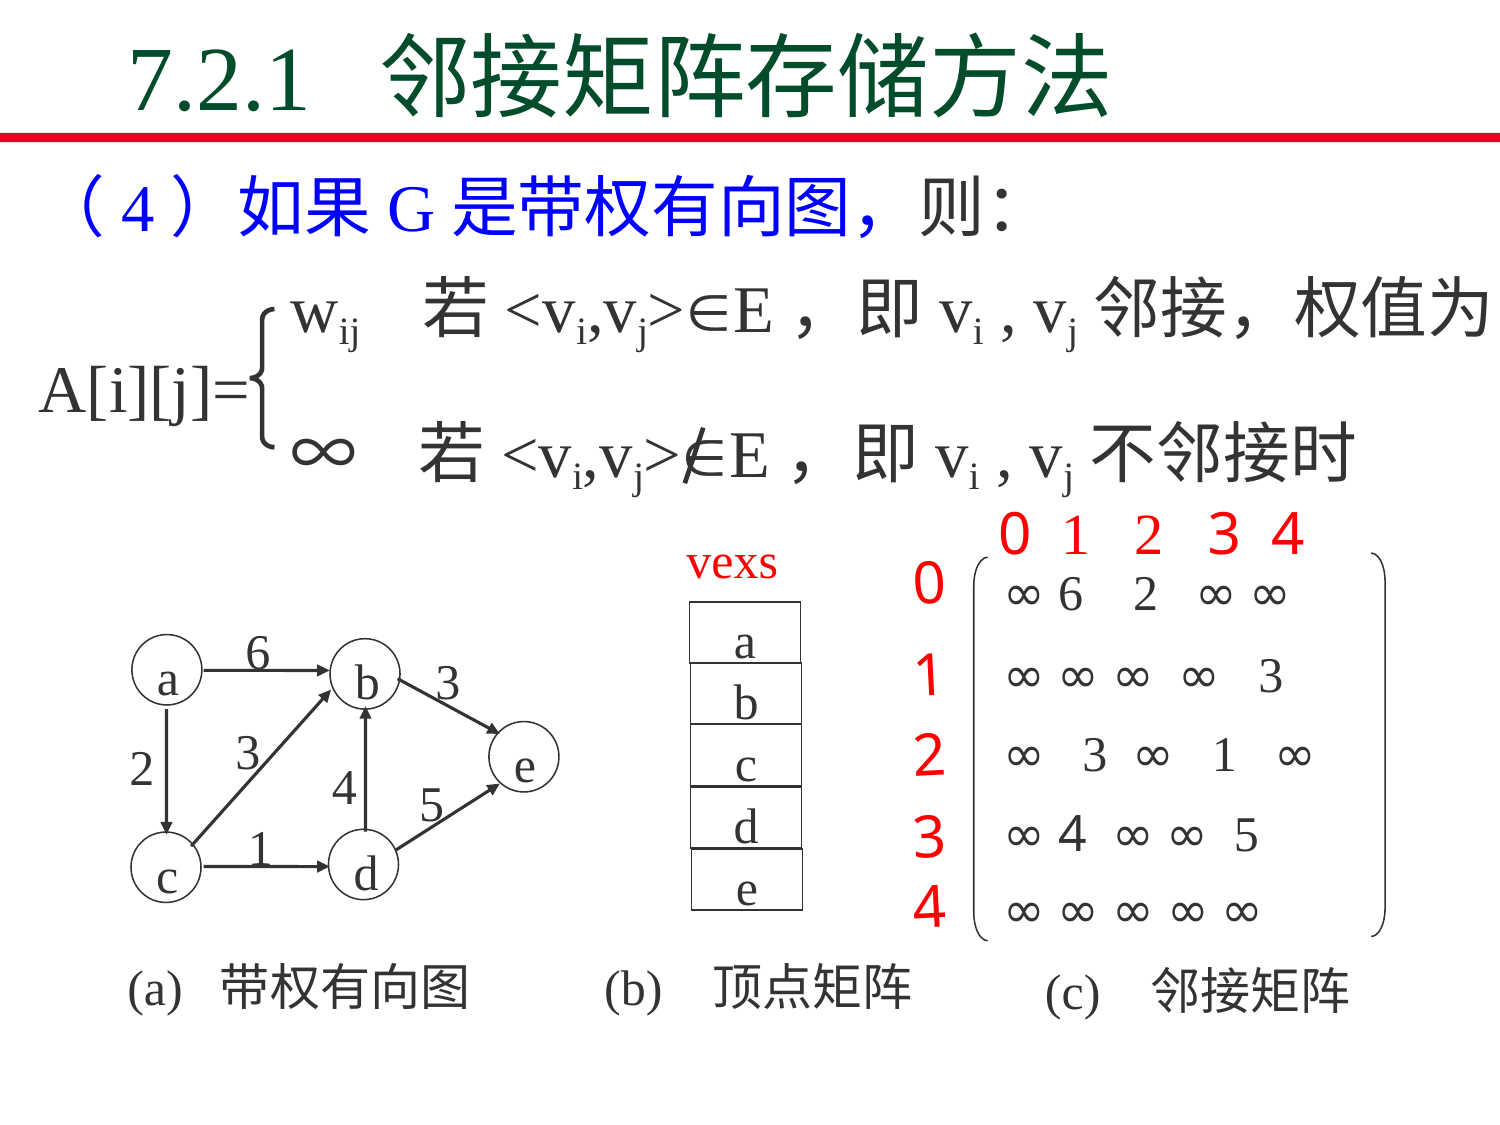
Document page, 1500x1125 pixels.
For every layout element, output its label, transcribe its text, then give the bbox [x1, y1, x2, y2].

title 7.2.1 邻接矩阵存储方法 [112, 38, 1388, 137]
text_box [112, 494, 1416, 1019]
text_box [23, 255, 1458, 491]
list （4）如果G是带权有向图，则： [23, 157, 1477, 256]
